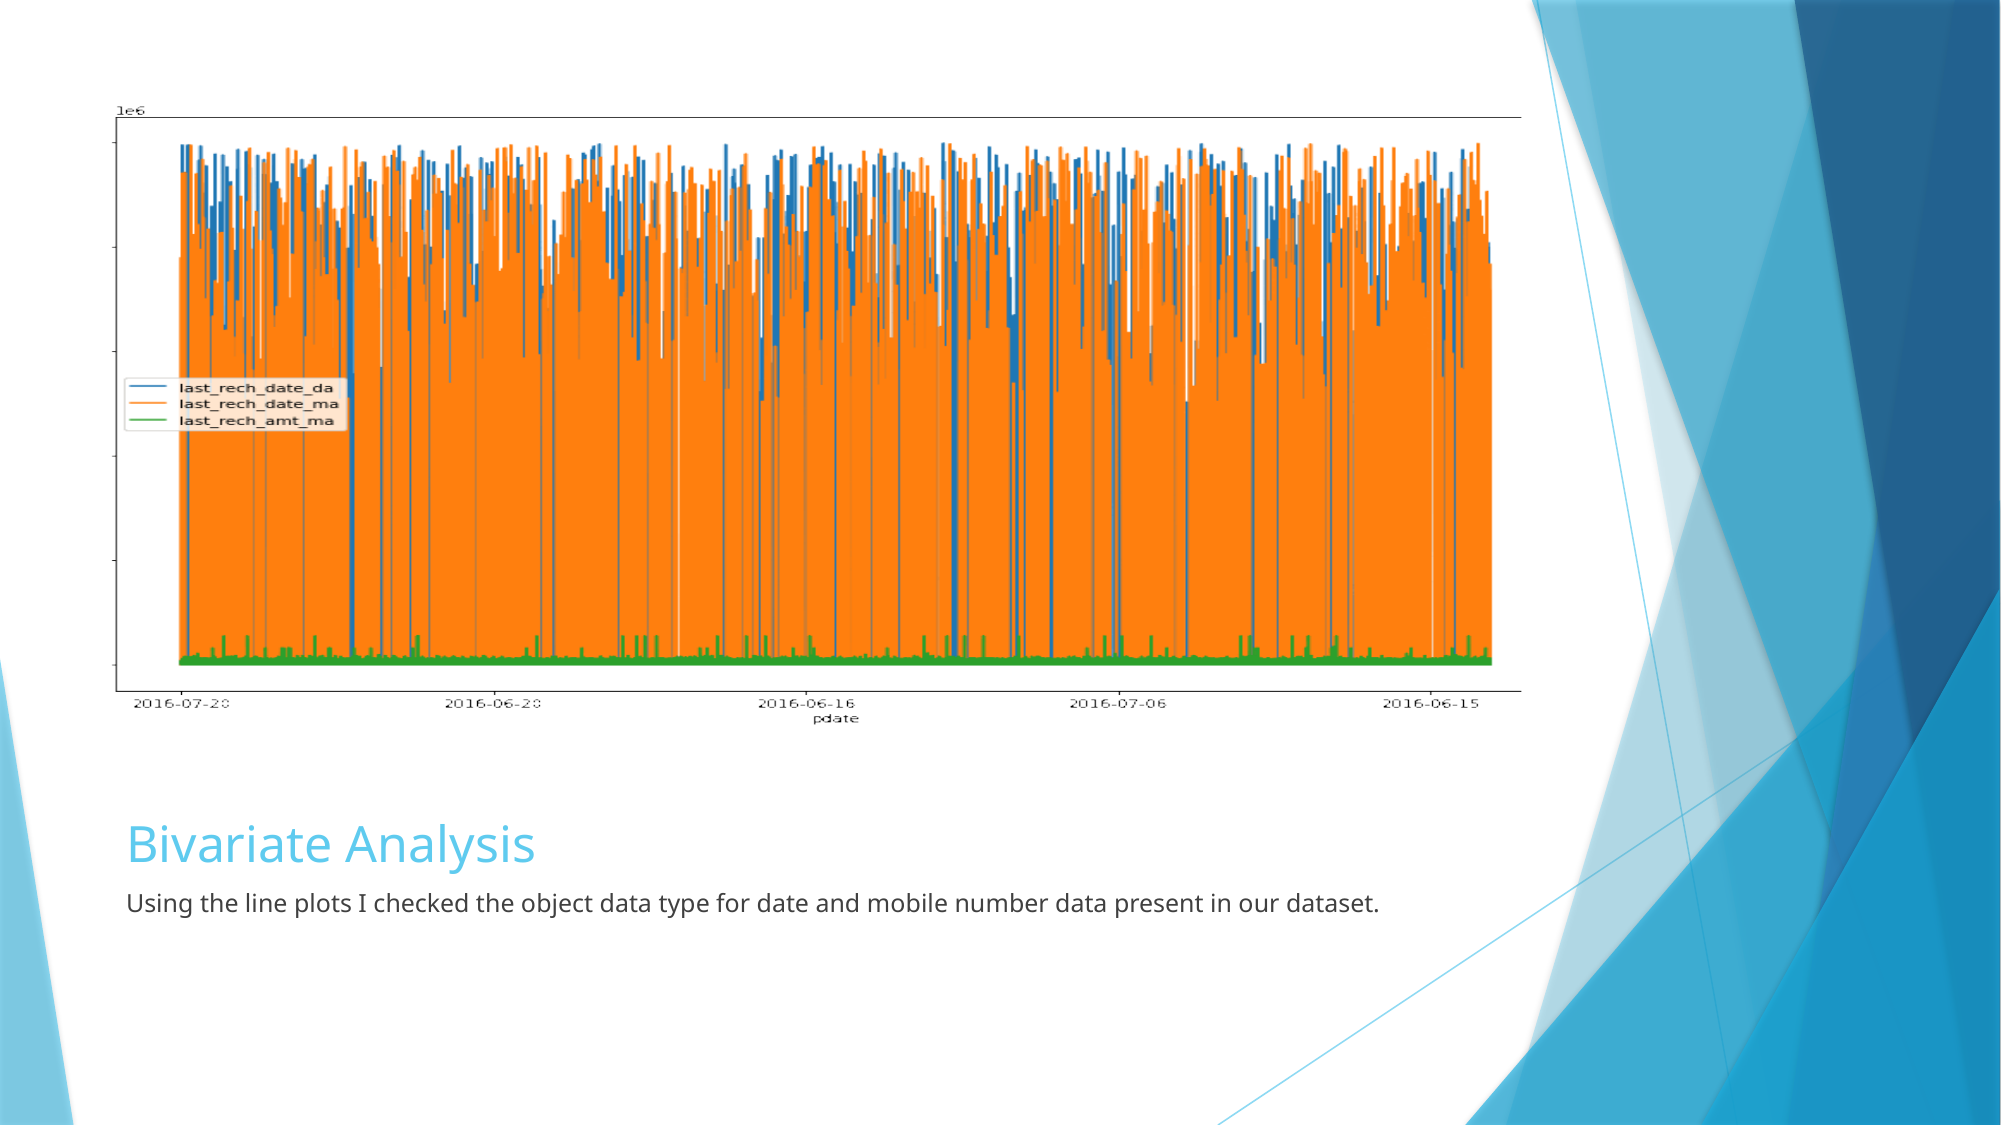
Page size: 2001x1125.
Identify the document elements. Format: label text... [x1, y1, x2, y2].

title Bivariate Analysis [111, 787, 1522, 880]
list Using the line plots I checked the object data type for date and mobile number data present in our dataset. [111, 880, 1522, 991]
picture [110, 99, 1522, 732]
